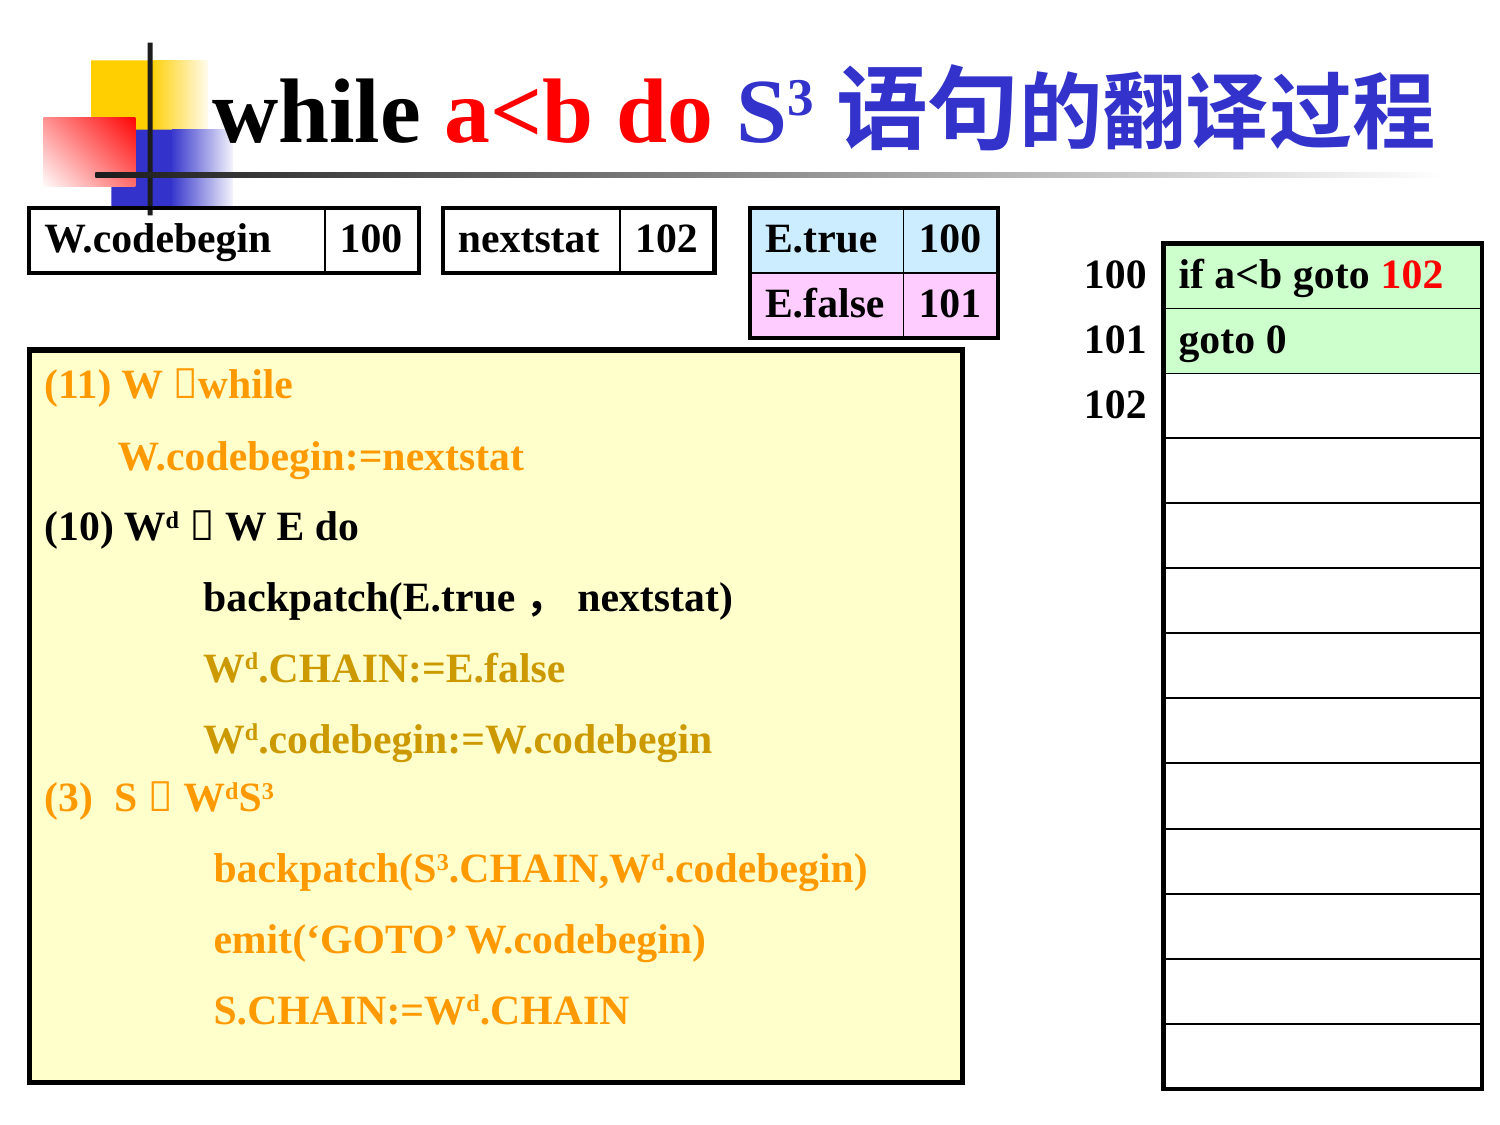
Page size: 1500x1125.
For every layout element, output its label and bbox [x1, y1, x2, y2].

table_cell [1166, 895, 1480, 958]
text_box [29, 349, 963, 1083]
table_header [445, 210, 619, 271]
table_header [752, 210, 903, 272]
table_cell [1166, 960, 1480, 1023]
table_header [904, 210, 996, 272]
table_cell [1166, 634, 1480, 697]
table_cell [1166, 569, 1480, 632]
table_header [621, 210, 712, 271]
table_cell [1166, 439, 1480, 502]
table_header [326, 210, 417, 271]
table_cell [1166, 764, 1480, 828]
table_cell [1166, 374, 1480, 437]
table_header [1166, 246, 1480, 308]
table_cell [1166, 699, 1480, 762]
table_cell [1166, 504, 1480, 567]
table_cell [1166, 830, 1480, 893]
table_cell [1069, 308, 1161, 1089]
table_header [1069, 243, 1161, 308]
table_cell [904, 274, 996, 336]
table_cell [752, 274, 903, 336]
table_cell [1166, 309, 1480, 373]
slide_number [1155, 1089, 1468, 1100]
text_box [183, 54, 1465, 169]
table_header [31, 210, 324, 271]
table_cell [1166, 1025, 1480, 1087]
